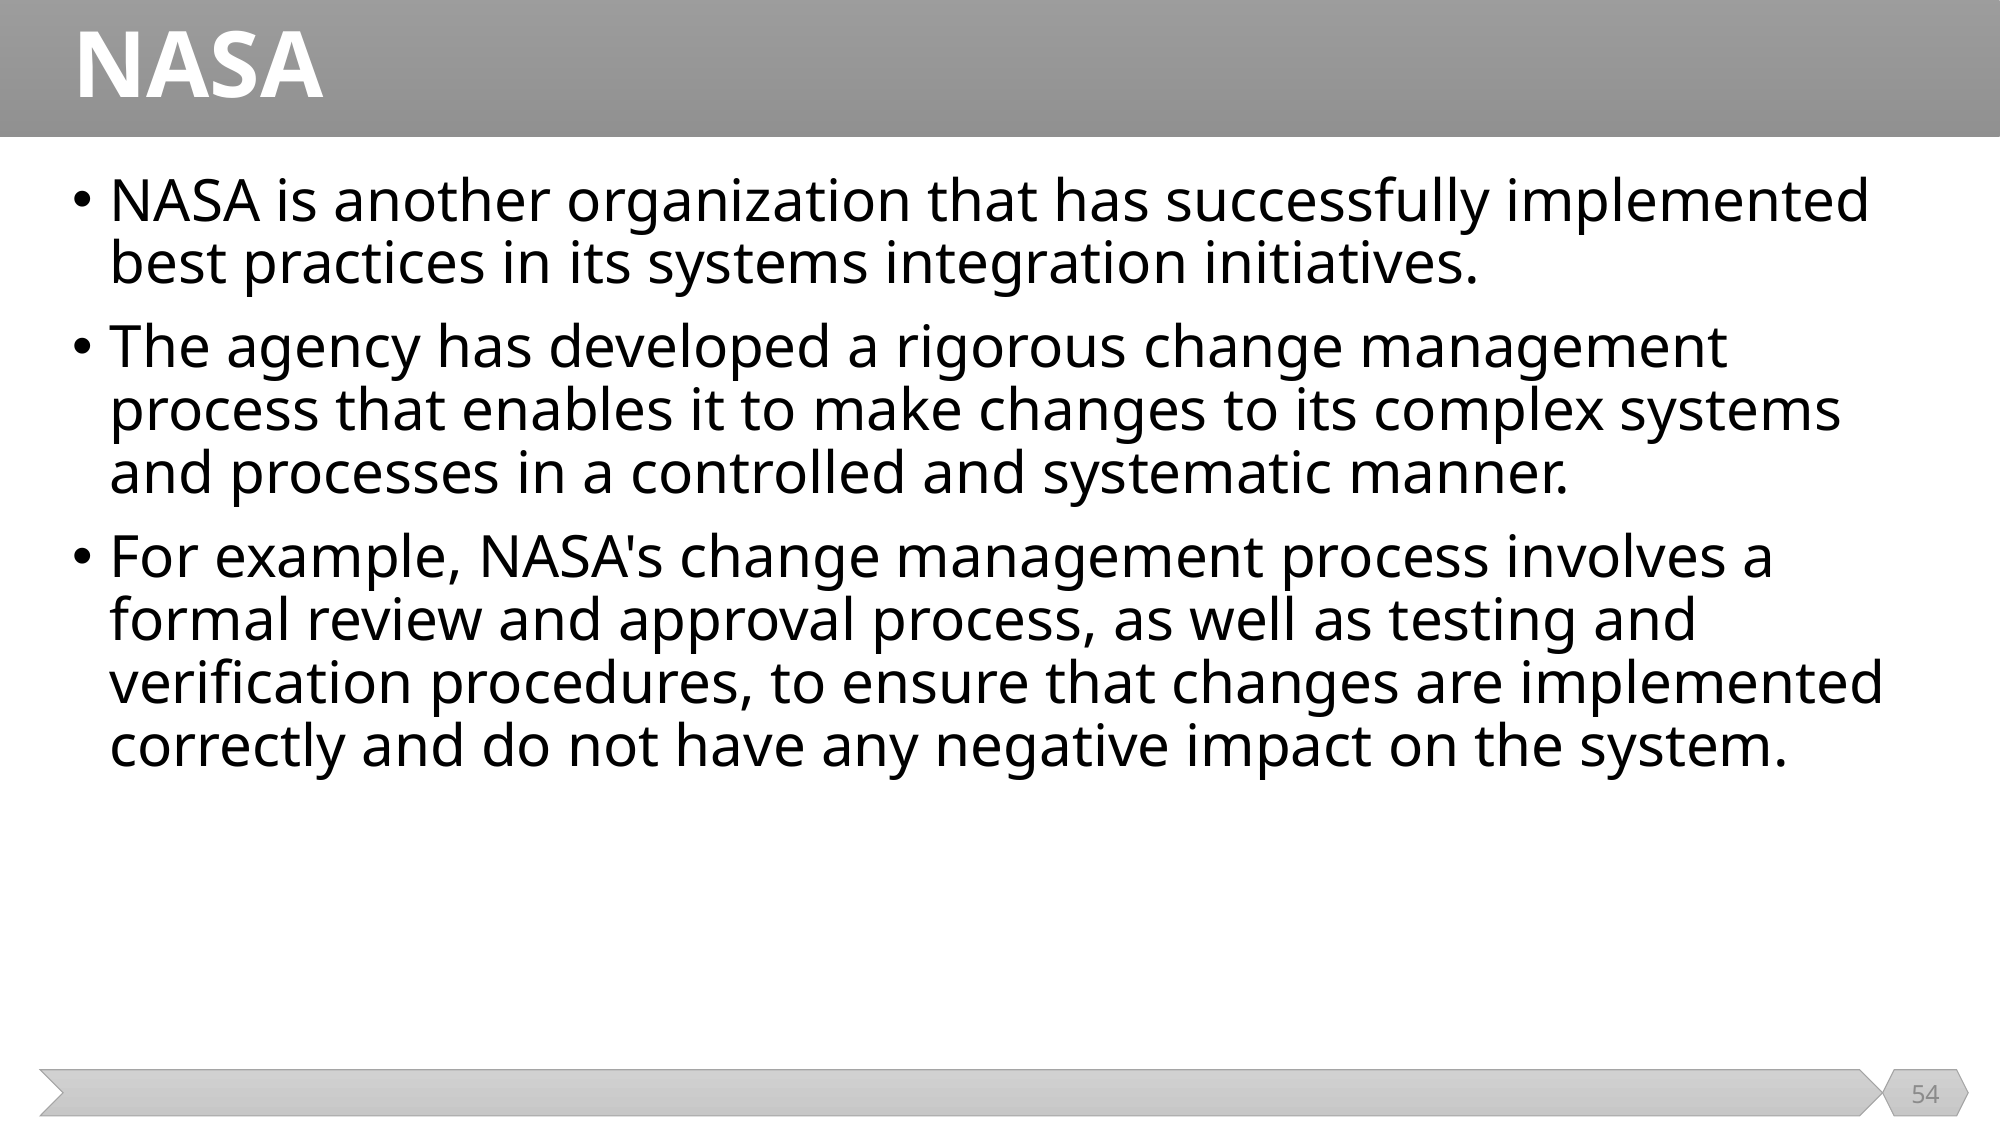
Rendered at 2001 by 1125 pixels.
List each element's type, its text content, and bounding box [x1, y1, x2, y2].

slide_number 54 [1882, 1065, 1969, 1125]
list NASA is another organization that has successfully implemented best practices in its systems integration initiatives. The agency has developed a rigorous change management process that enables it to make changes to its complex systems and processes in a controlled and systematic manner. For example, NASA's change management process involves a formal review and approval process, as well as testing and verification procedures, to ensure that changes are implemented correctly and do not have any negative impact on the system. [56, 163, 1969, 1061]
title NASA [56, 0, 1969, 137]
